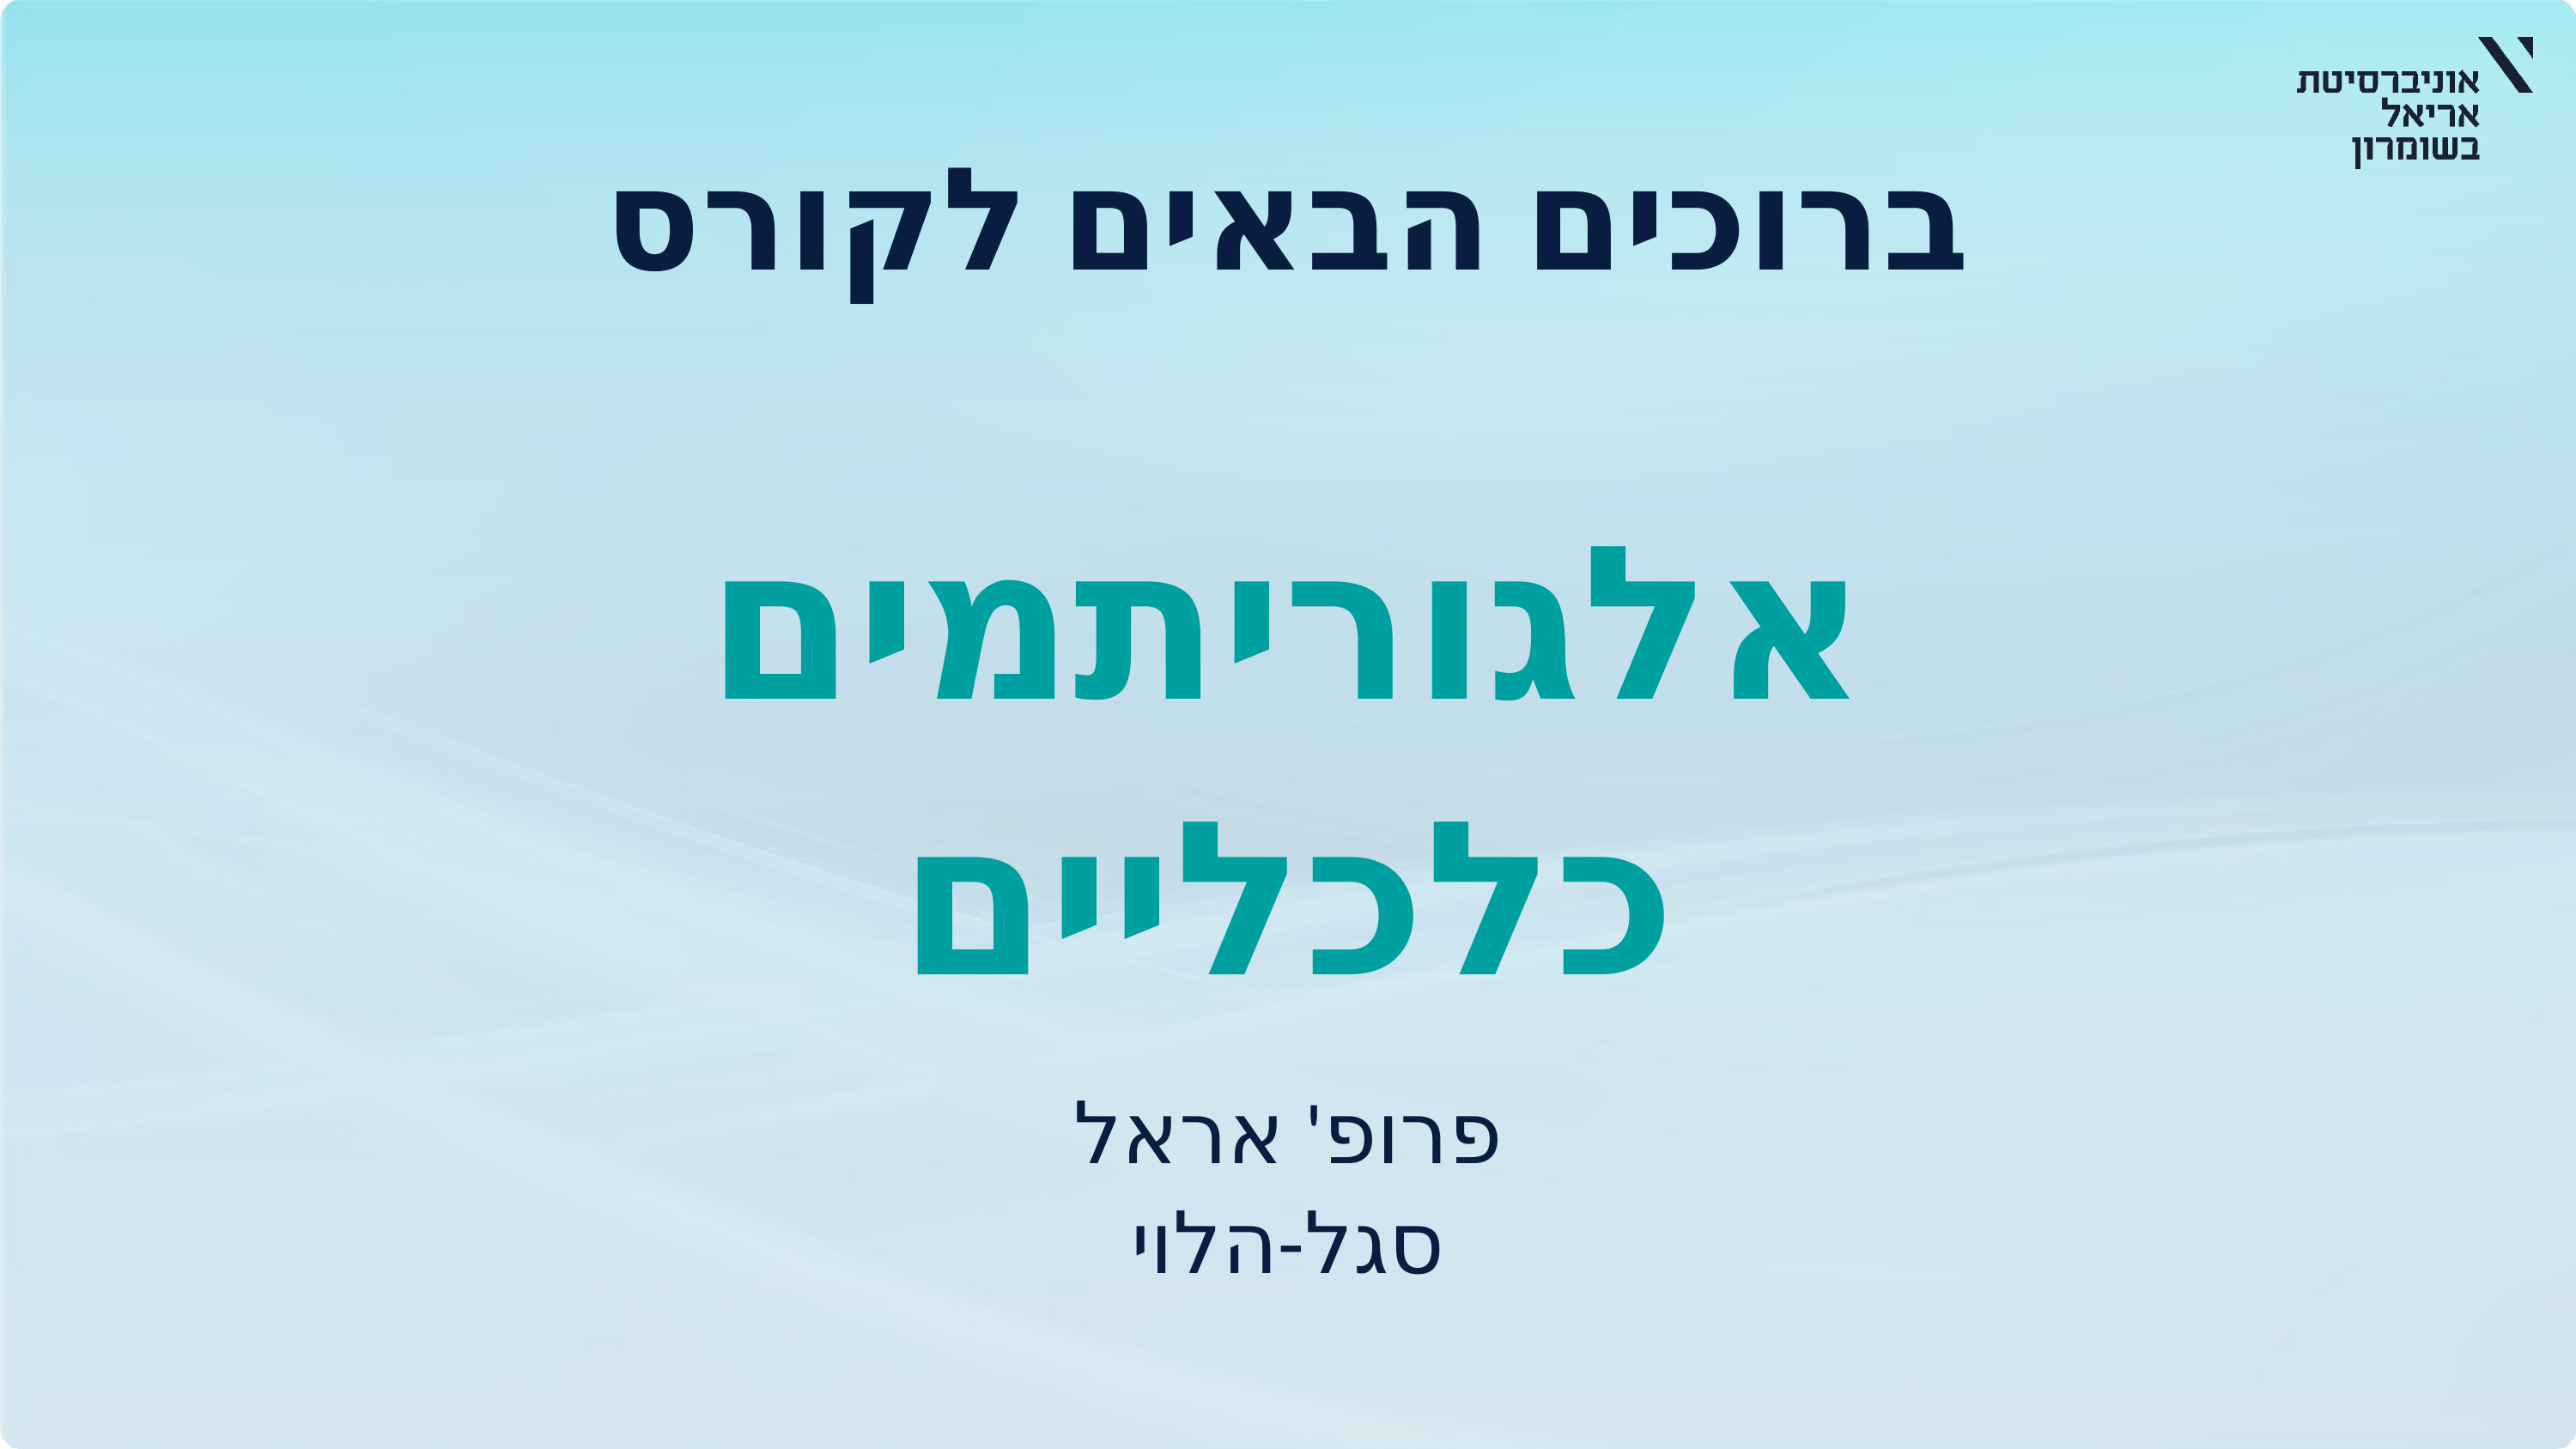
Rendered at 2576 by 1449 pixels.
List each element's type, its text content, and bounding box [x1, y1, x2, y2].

text_box ברוכים הבאים לקורס [534, 60, 2042, 466]
text_box פרופ' אראל סגל-הלוי [934, 1070, 1642, 1291]
picture [0, 0, 2576, 1449]
text_box אלגוריתמים כלכליים [440, 466, 2136, 1018]
